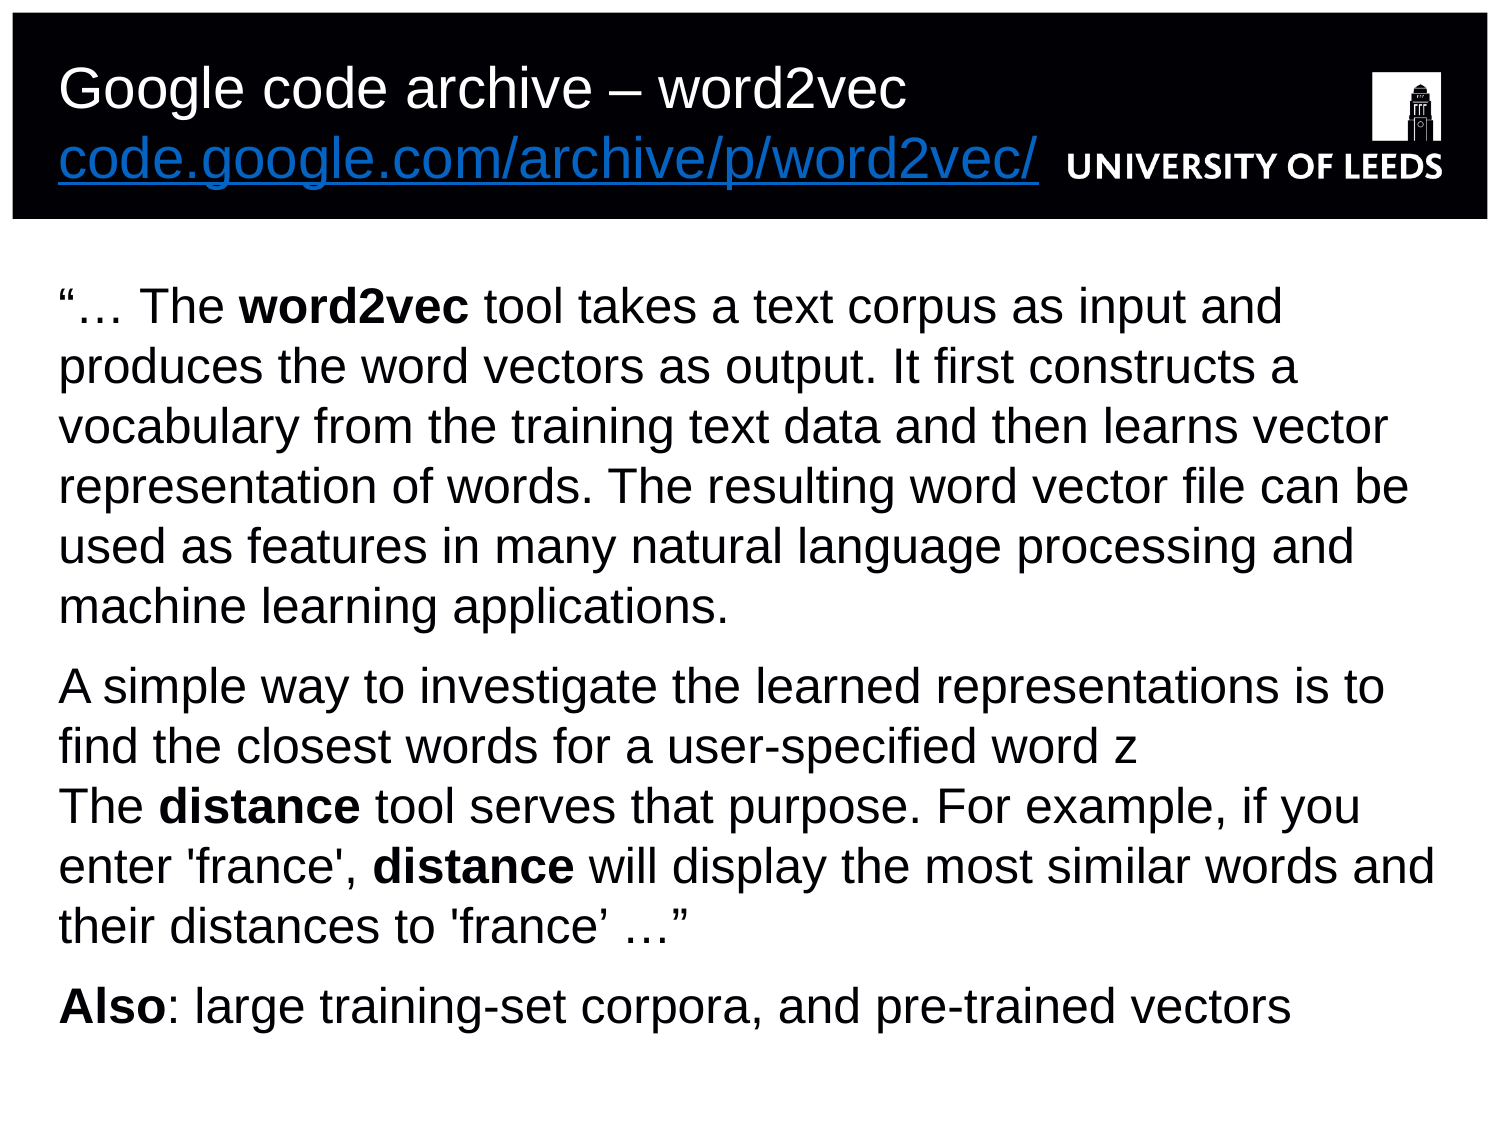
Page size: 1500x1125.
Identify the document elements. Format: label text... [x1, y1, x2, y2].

list “… The word2vec tool takes a text corpus as input and produces the word vectors as output. It first constructs a vocabulary from the training text data and then learns vector representation of words. The resulting word vector file can be used as features in many natural language processing and machine learning applications. A simple way to investigate the learned representations is to find the closest words for a user-specified word z The distance tool serves that purpose. For example, if you enter 'france', distance will display the most similar words and their distances to 'france’ …” Also: large training-set corpora, and pre-trained vectors [58, 273, 1442, 987]
picture [1081, 72, 1442, 179]
title Google code archive – word2vec code.google.com/archive/p/word2vec/ [58, 69, 1081, 191]
